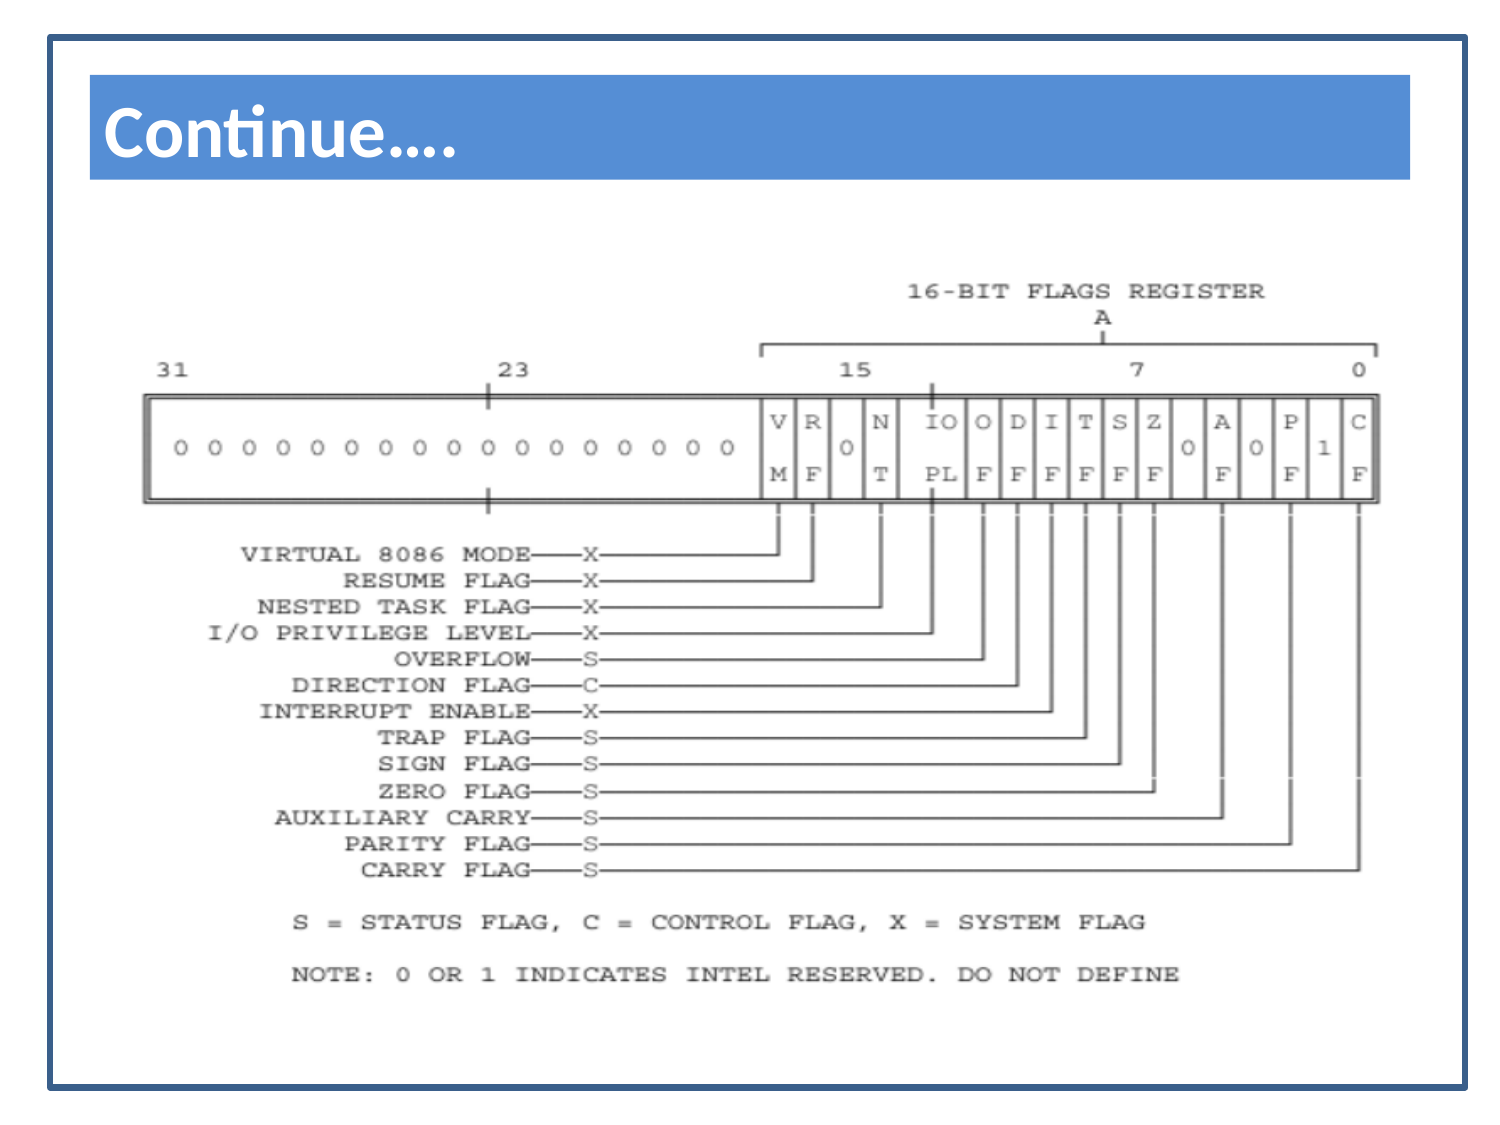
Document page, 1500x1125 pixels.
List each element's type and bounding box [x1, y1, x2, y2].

picture [137, 274, 1388, 988]
text_box [48, 35, 1467, 1089]
